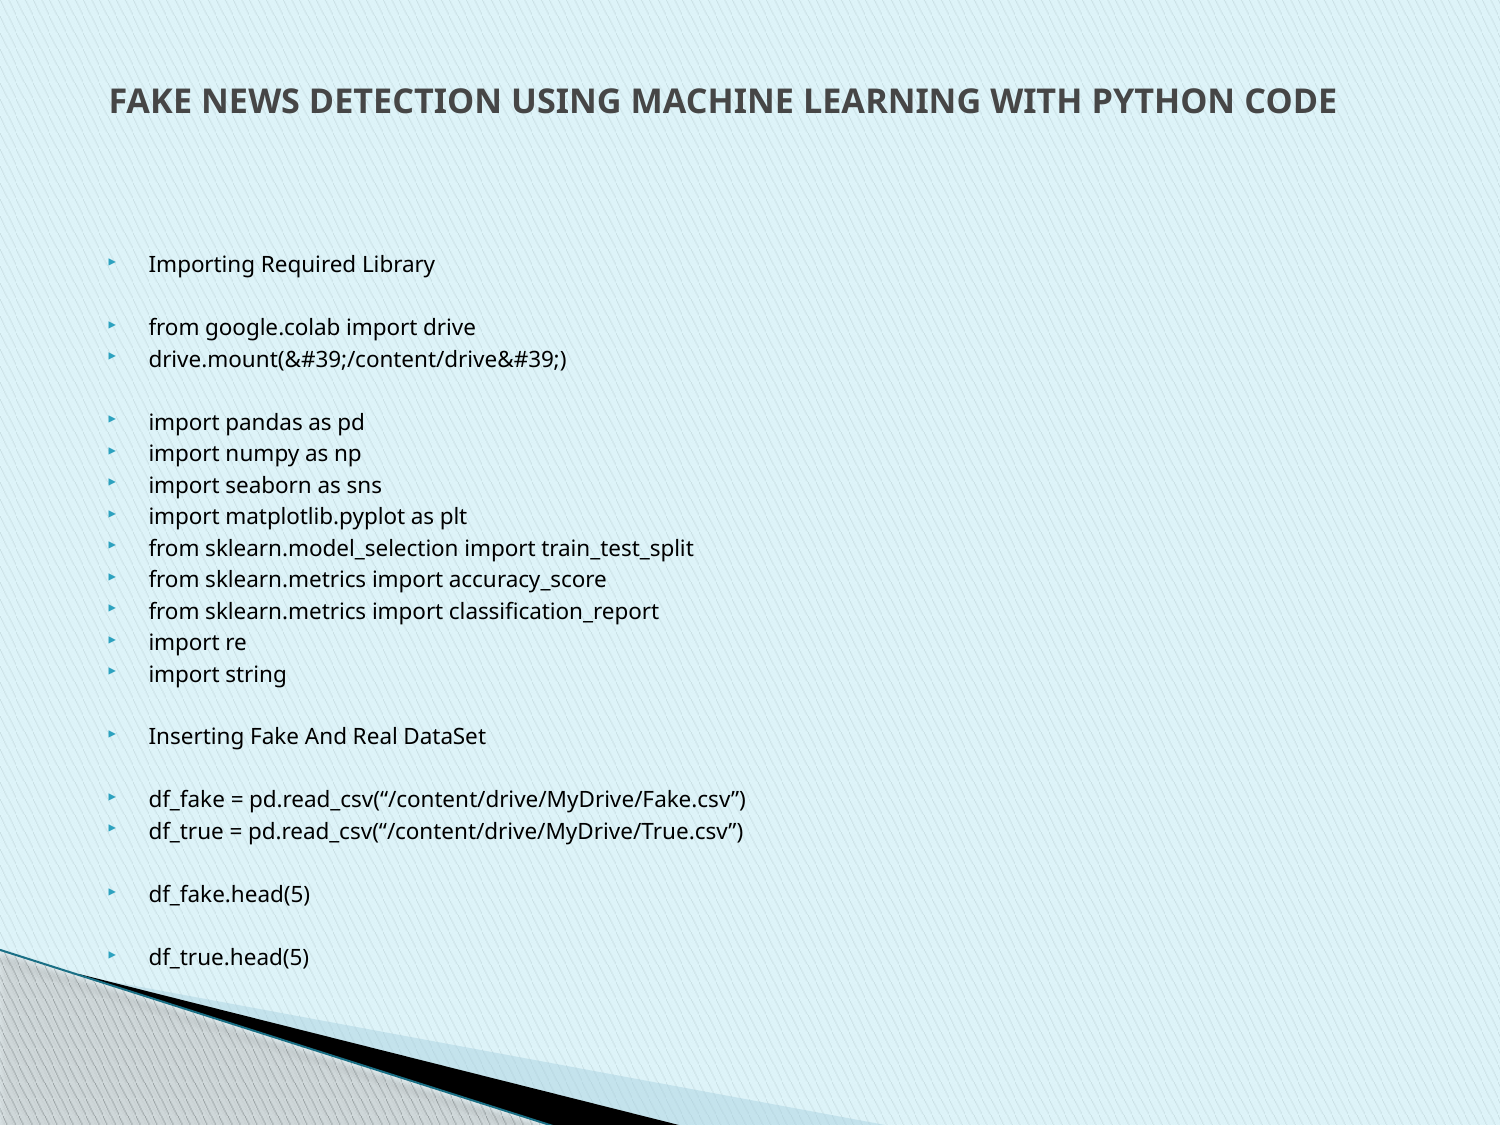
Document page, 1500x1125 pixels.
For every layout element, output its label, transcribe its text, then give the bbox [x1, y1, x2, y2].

list Importing Required Library from google.colab import drive drive.mount(&#39;/content/drive&#39;) import pandas as pd import numpy as np import seaborn as sns import matplotlib.pyplot as plt from sklearn.model_selection import train_test_split from sklearn.metrics import accuracy_score from sklearn.metrics import classification_report import re import string Inserting Fake And Real DataSet df_fake = pd.read_csv(“/content/drive/MyDrive/Fake.csv”) df_true = pd.read_csv(“/content/drive/MyDrive/True.csv”) df_fake.head(5) df_true.head(5) [75, 243, 1425, 986]
title FAKE NEWS DETECTION USING MACHINE LEARNING WITH PYTHON CODE [93, 58, 1414, 200]
